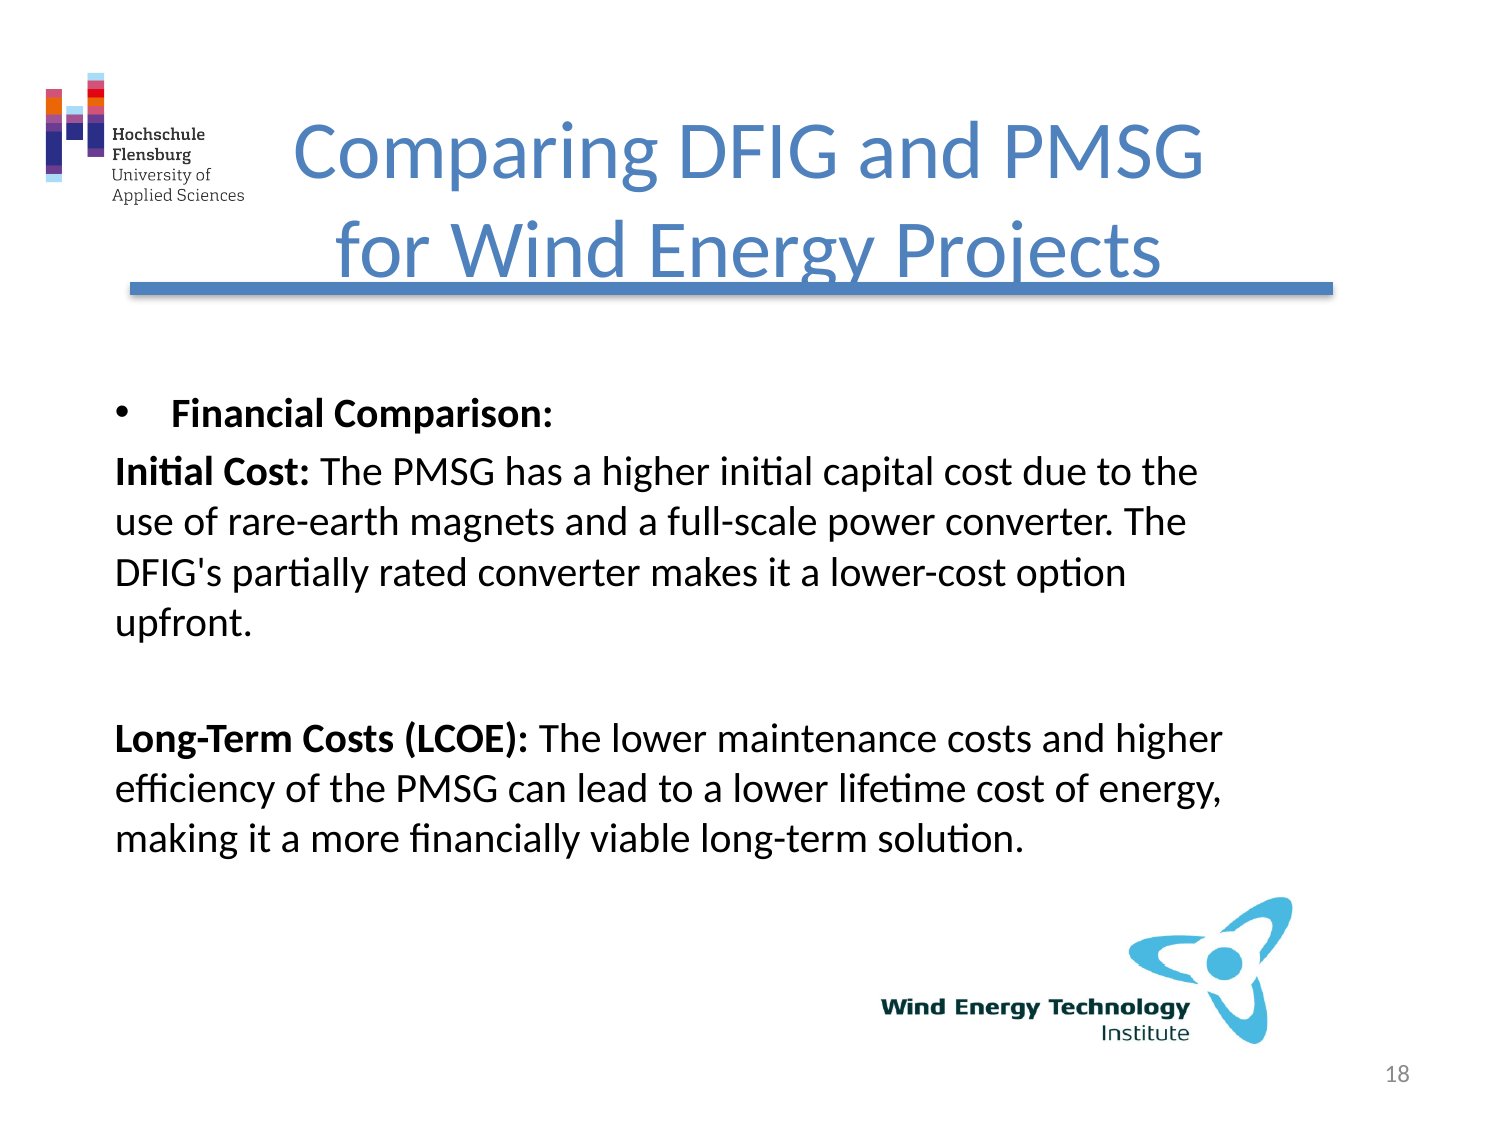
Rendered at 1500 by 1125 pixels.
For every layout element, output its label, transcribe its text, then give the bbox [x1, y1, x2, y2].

slide_number 18 [1074, 1042, 1425, 1103]
list Financial Comparison: Initial Cost: The PMSG has a higher initial capital cost due to the use of rare-earth magnets and a full-scale power converter. The DFIG's partially rated converter makes it a lower-cost option upfront. Long-Term Costs (LCOE): The lower maintenance costs and higher efficiency of the PMSG can lead to a lower lifetime cost of energy, making it a more financially viable long-term solution. [99, 378, 1260, 1015]
picture [45, 72, 245, 206]
title Comparing DFIG and PMSG for Wind Energy Projects [229, 86, 1271, 281]
picture [848, 870, 1302, 1059]
